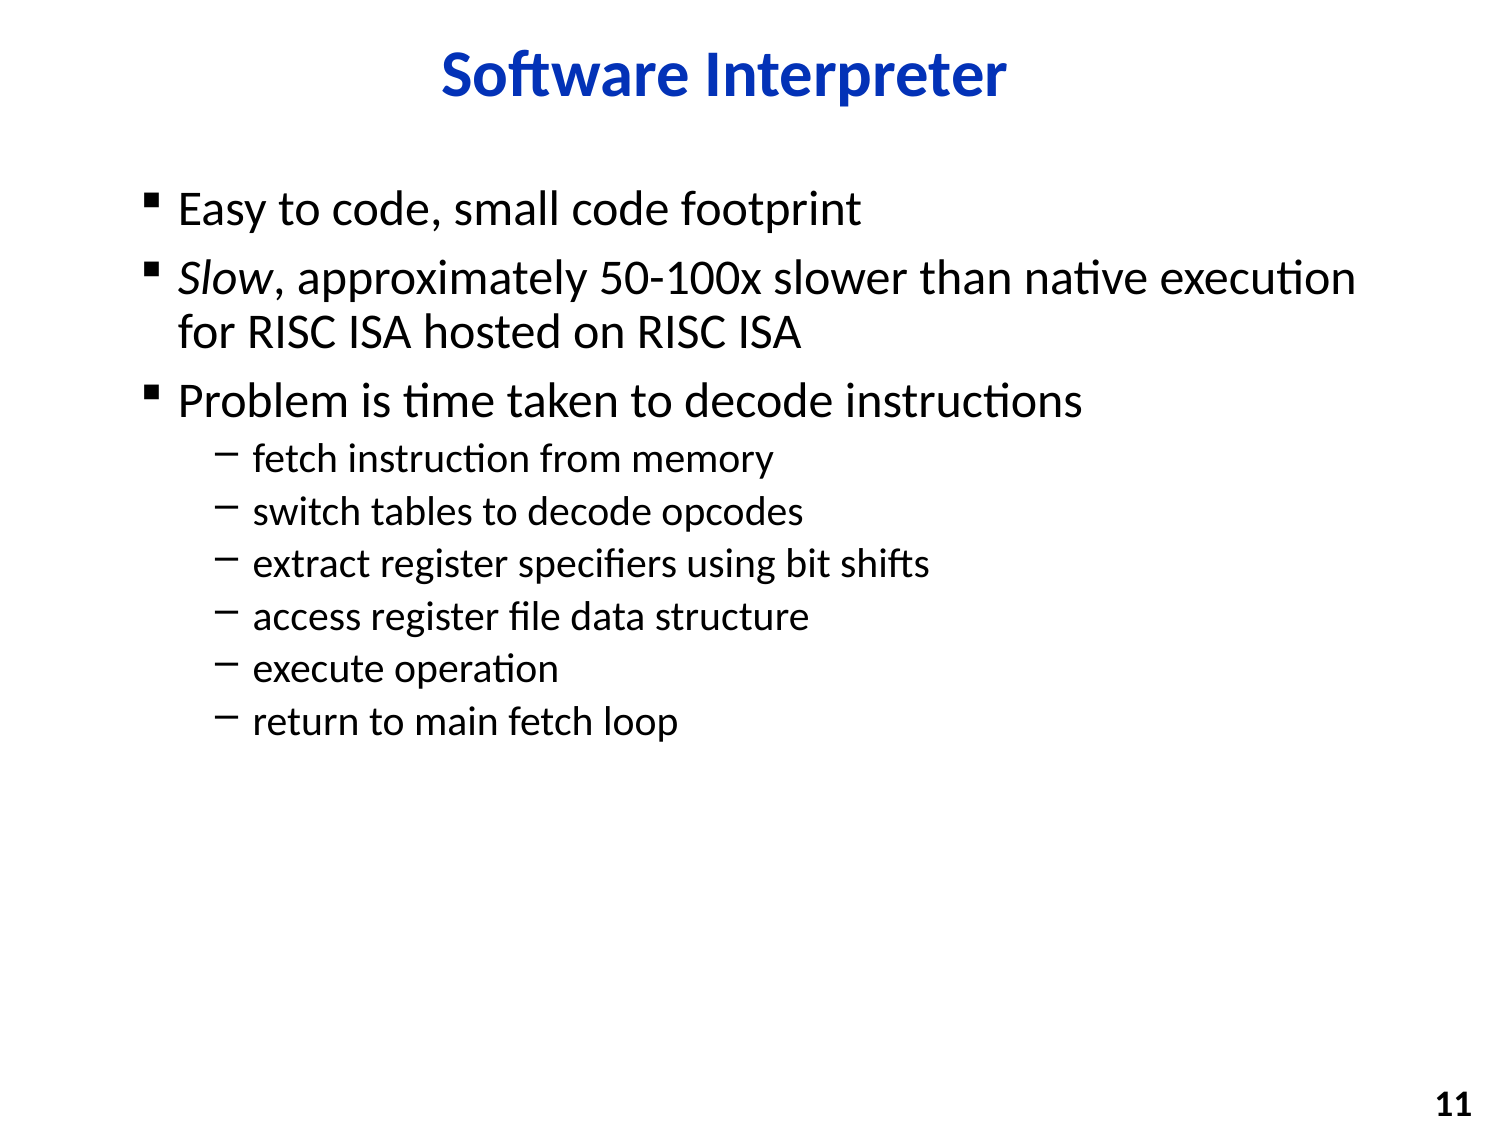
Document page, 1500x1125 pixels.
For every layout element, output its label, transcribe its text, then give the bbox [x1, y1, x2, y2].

slide_number 11 [1174, 1076, 1488, 1125]
list Easy to code, small code footprint Slow, approximately 50-100x slower than native execution for RISC ISA hosted on RISC ISA Problem is time taken to decode instructions fetch instruction from memory switch tables to decode opcodes extract register specifiers using bit shifts access register file data structure execute operation return to main fetch loop [124, 174, 1401, 1001]
title Software Interpreter [137, 0, 1313, 151]
